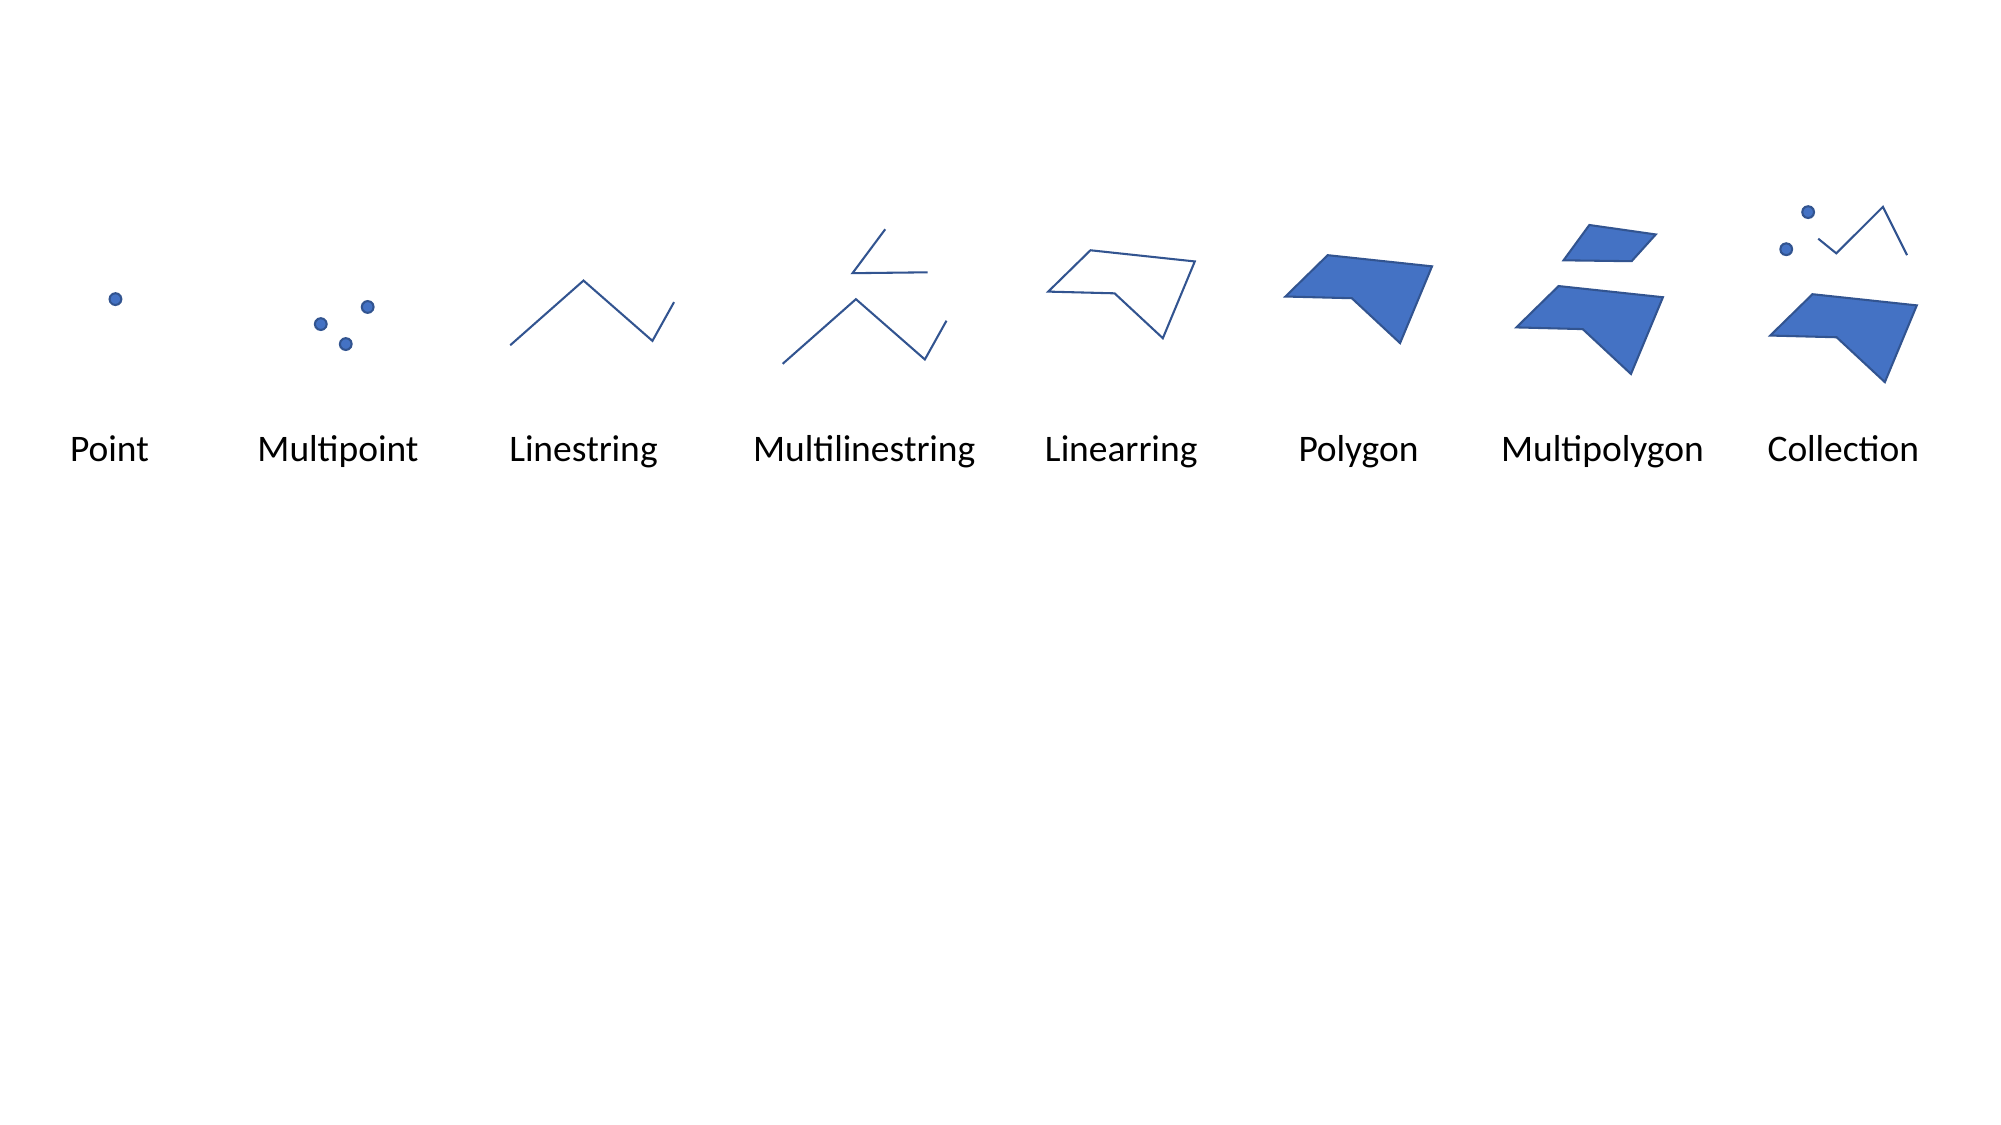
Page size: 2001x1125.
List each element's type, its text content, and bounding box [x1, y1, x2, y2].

text_box [1282, 254, 1434, 345]
text_box [1561, 223, 1658, 263]
text_box Linearring [1030, 416, 1213, 477]
text_box [313, 317, 328, 332]
text_box Polygon [1283, 416, 1434, 477]
text_box [1779, 242, 1794, 257]
text_box [1801, 205, 1816, 220]
text_box [1767, 293, 1919, 384]
text_box Multipoint [242, 416, 434, 477]
text_box [1045, 249, 1197, 340]
text_box [360, 299, 375, 314]
text_box Linestring [494, 416, 673, 477]
text_box Multipolygon [1486, 416, 1719, 477]
text_box Multilinestring [738, 416, 991, 477]
text_box [1817, 205, 1908, 256]
text_box [781, 297, 948, 365]
text_box [108, 292, 123, 307]
text_box Point [55, 416, 164, 477]
text_box [509, 279, 675, 347]
text_box [850, 228, 928, 275]
text_box Collection [1752, 416, 1935, 477]
text_box [338, 337, 353, 352]
text_box [1513, 284, 1665, 376]
